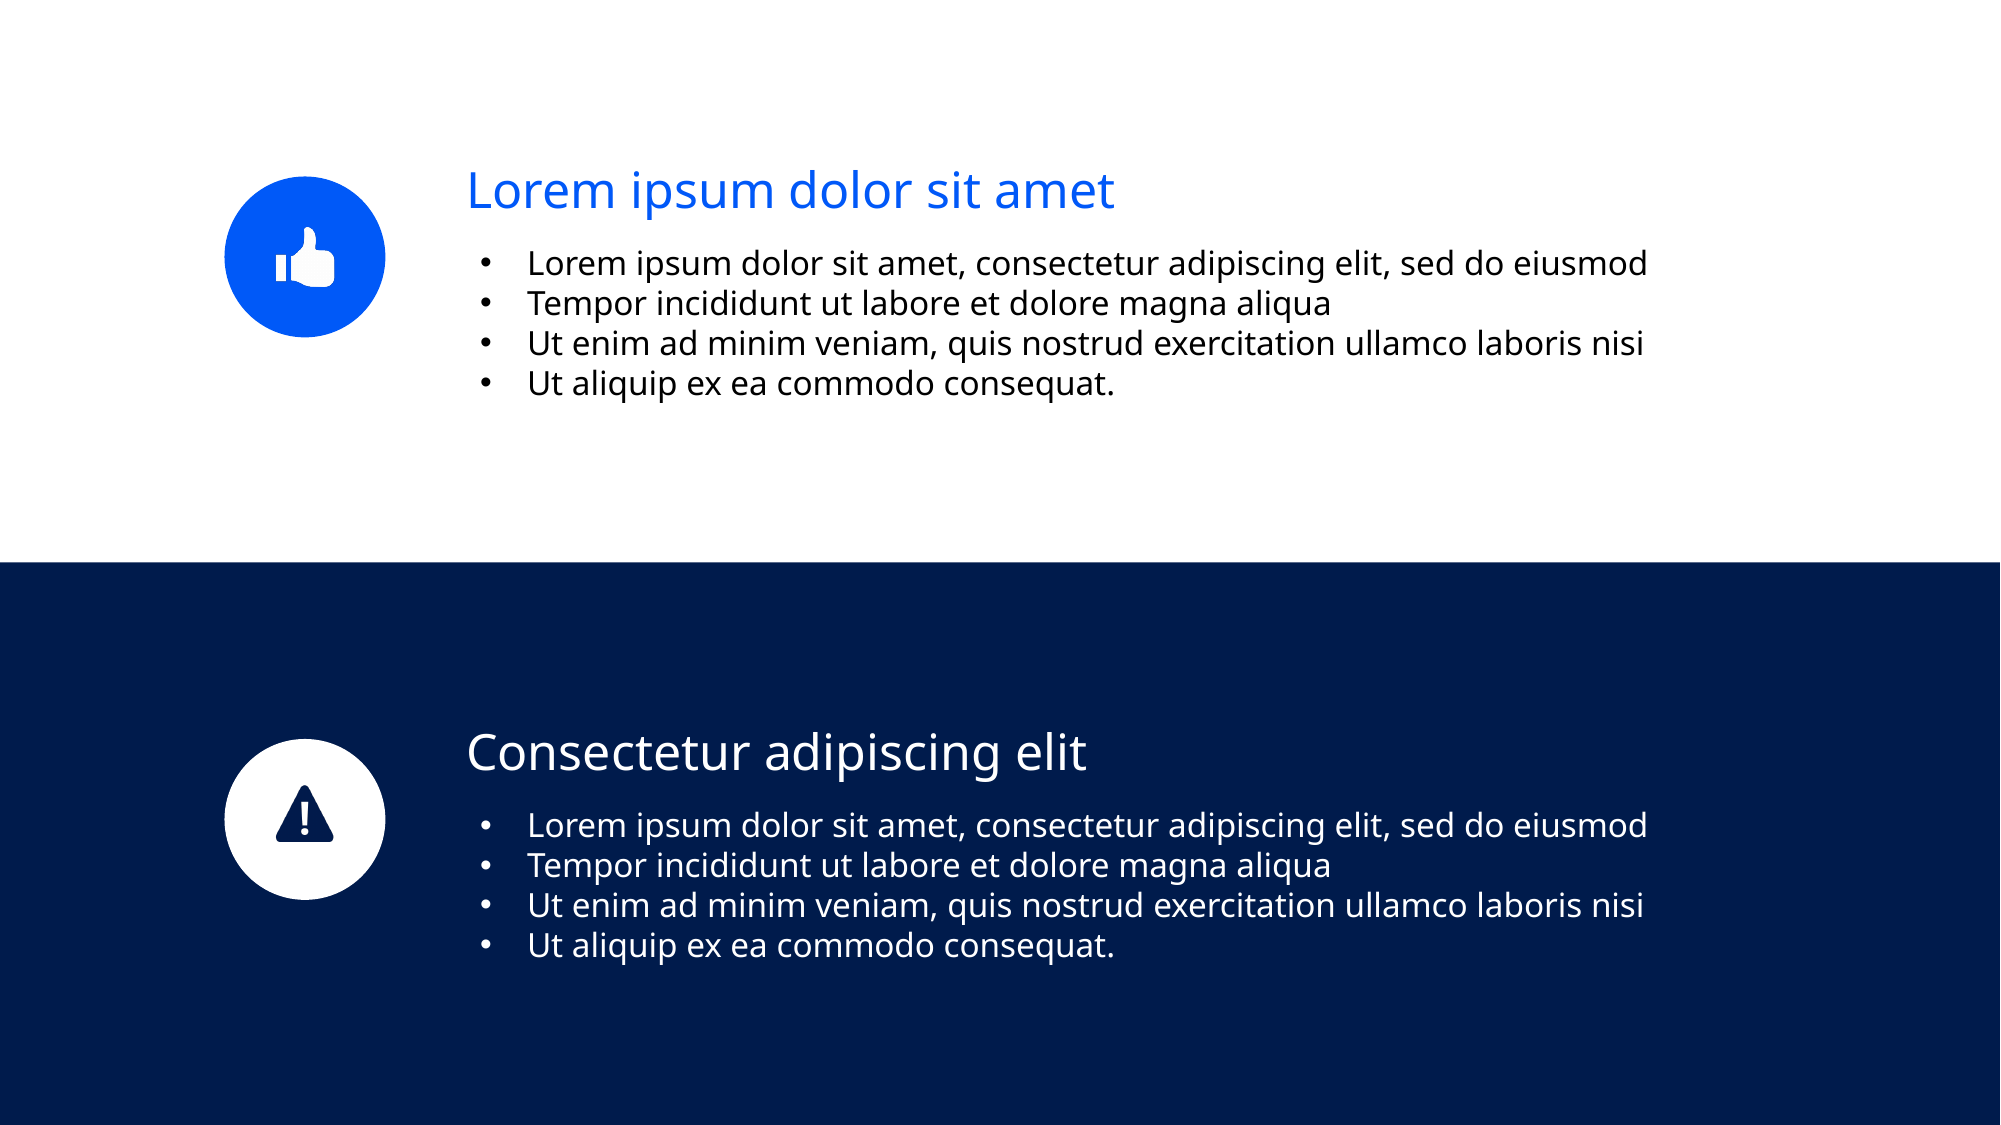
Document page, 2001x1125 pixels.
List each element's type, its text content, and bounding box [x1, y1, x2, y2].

text_box Lorem ipsum dolor sit amet [451, 150, 1359, 226]
text_box Lorem ipsum dolor sit amet, consectetur adipiscing elit, sed do eiusmod Tempor incididunt ut labore et dolore magna aliqua Ut enim ad minim veniam, quis nostrud exercitation ullamco laboris nisi Ut aliquip ex ea commodo consequat. [465, 234, 1776, 410]
text_box Consectetur adipiscing elit [451, 713, 1359, 789]
picture [275, 227, 335, 287]
text_box Lorem ipsum dolor sit amet, consectetur adipiscing elit, sed do eiusmod Tempor incididunt ut labore et dolore magna aliqua Ut enim ad minim veniam, quis nostrud exercitation ullamco laboris nisi Ut aliquip ex ea commodo consequat. [465, 797, 1776, 972]
text_box [224, 176, 386, 338]
text_box [224, 738, 386, 900]
picture [274, 785, 334, 842]
